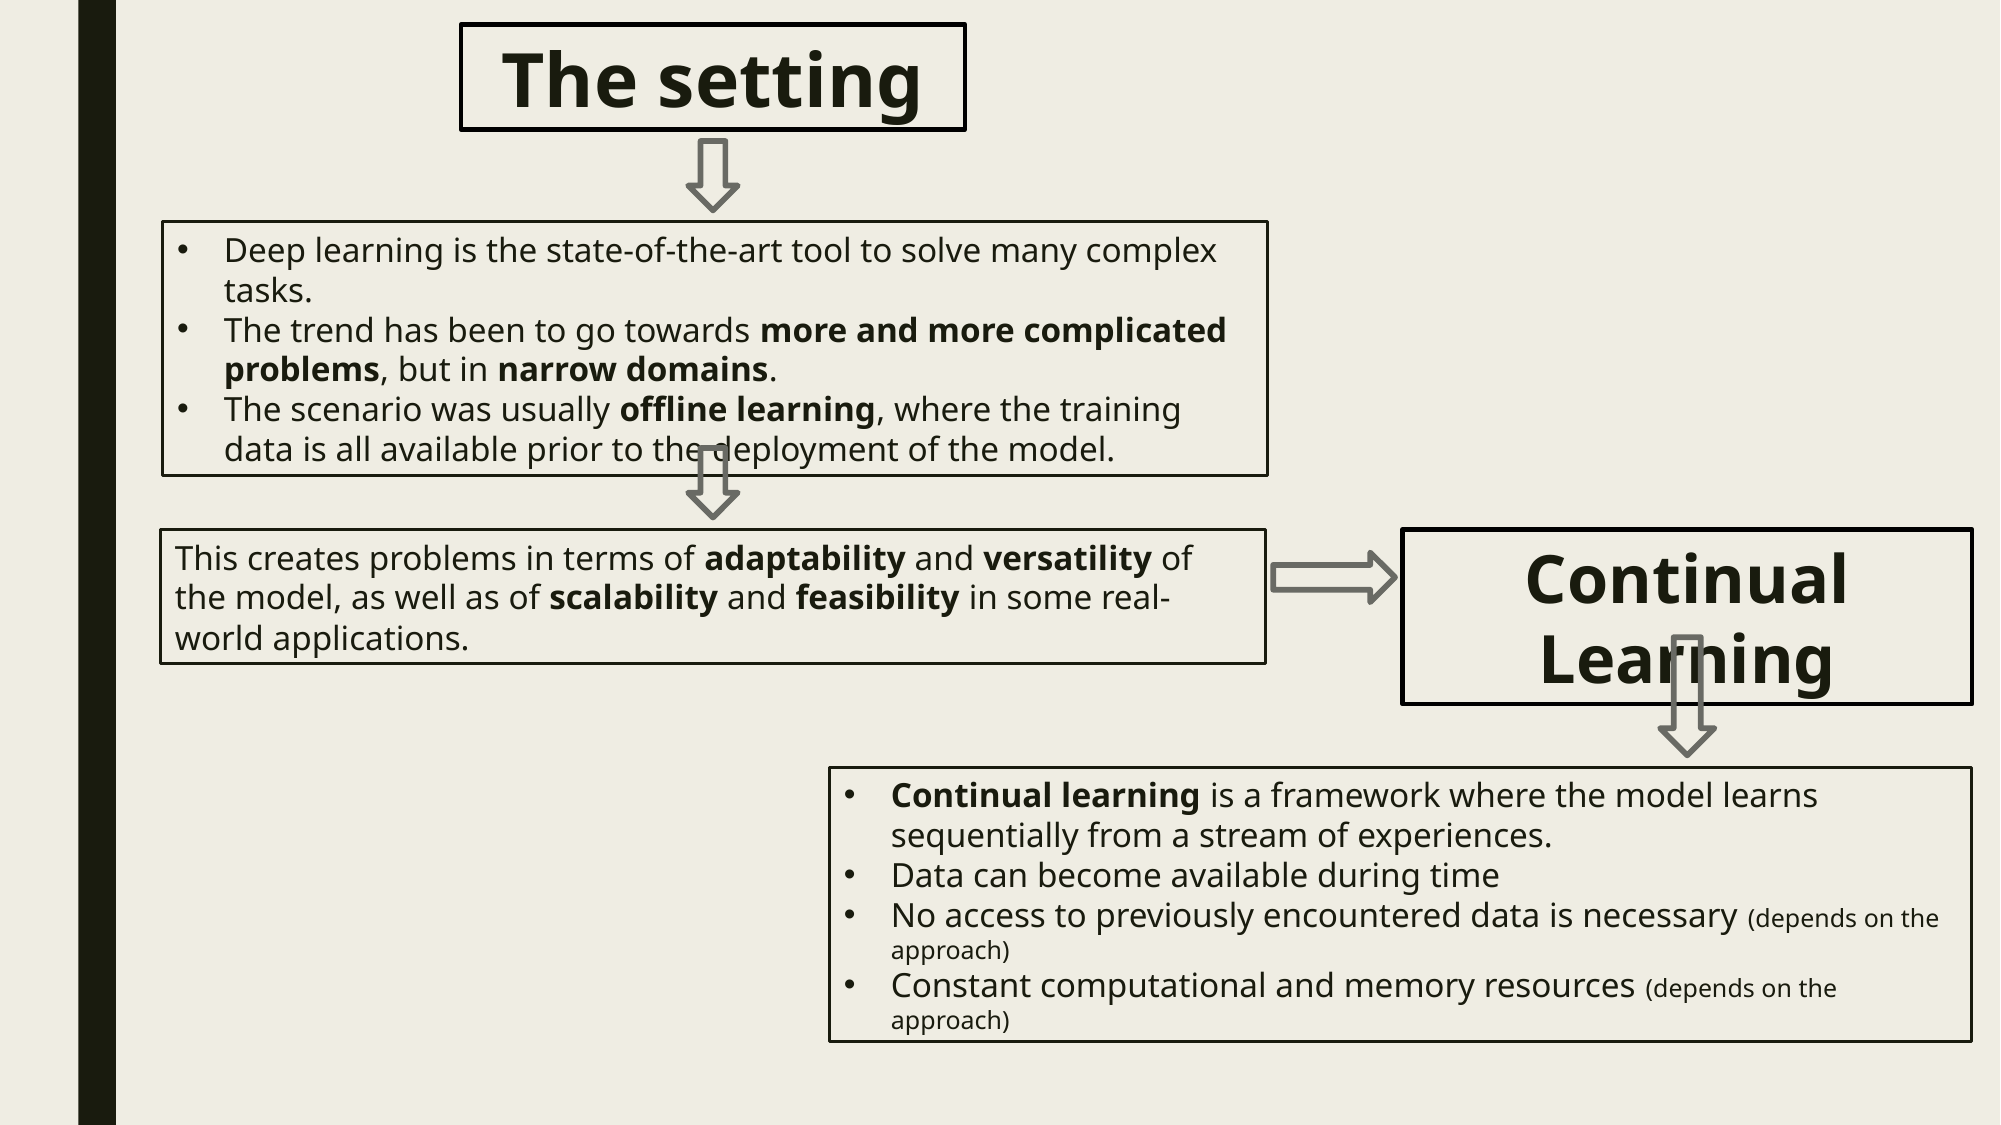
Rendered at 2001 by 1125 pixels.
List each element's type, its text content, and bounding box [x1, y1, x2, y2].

text_box The setting [460, 24, 965, 130]
text_box This creates problems in terms of adaptability and versatility of the model, as well as of scalability and feasibility in some real-world applications. [160, 529, 1266, 664]
text_box Continual Learning [1402, 529, 1972, 704]
text_box Continual learning is a framework where the model learns sequentially from a stream of experiences. Data can become available during time No access to previously encountered data is necessary (depends on the approach) Constant computational and memory resources (depends on the approach) [829, 767, 1972, 1042]
text_box [685, 138, 741, 214]
text_box [1657, 634, 1718, 759]
text_box Deep learning is the state-of-the-art tool to solve many complex tasks. The trend has been to go towards more and more complicated problems, but in narrow domains. The scenario was usually offline learning, where the training data is all available prior to the deployment of the model. [162, 221, 1268, 476]
text_box [1270, 549, 1398, 605]
text_box [685, 445, 741, 521]
